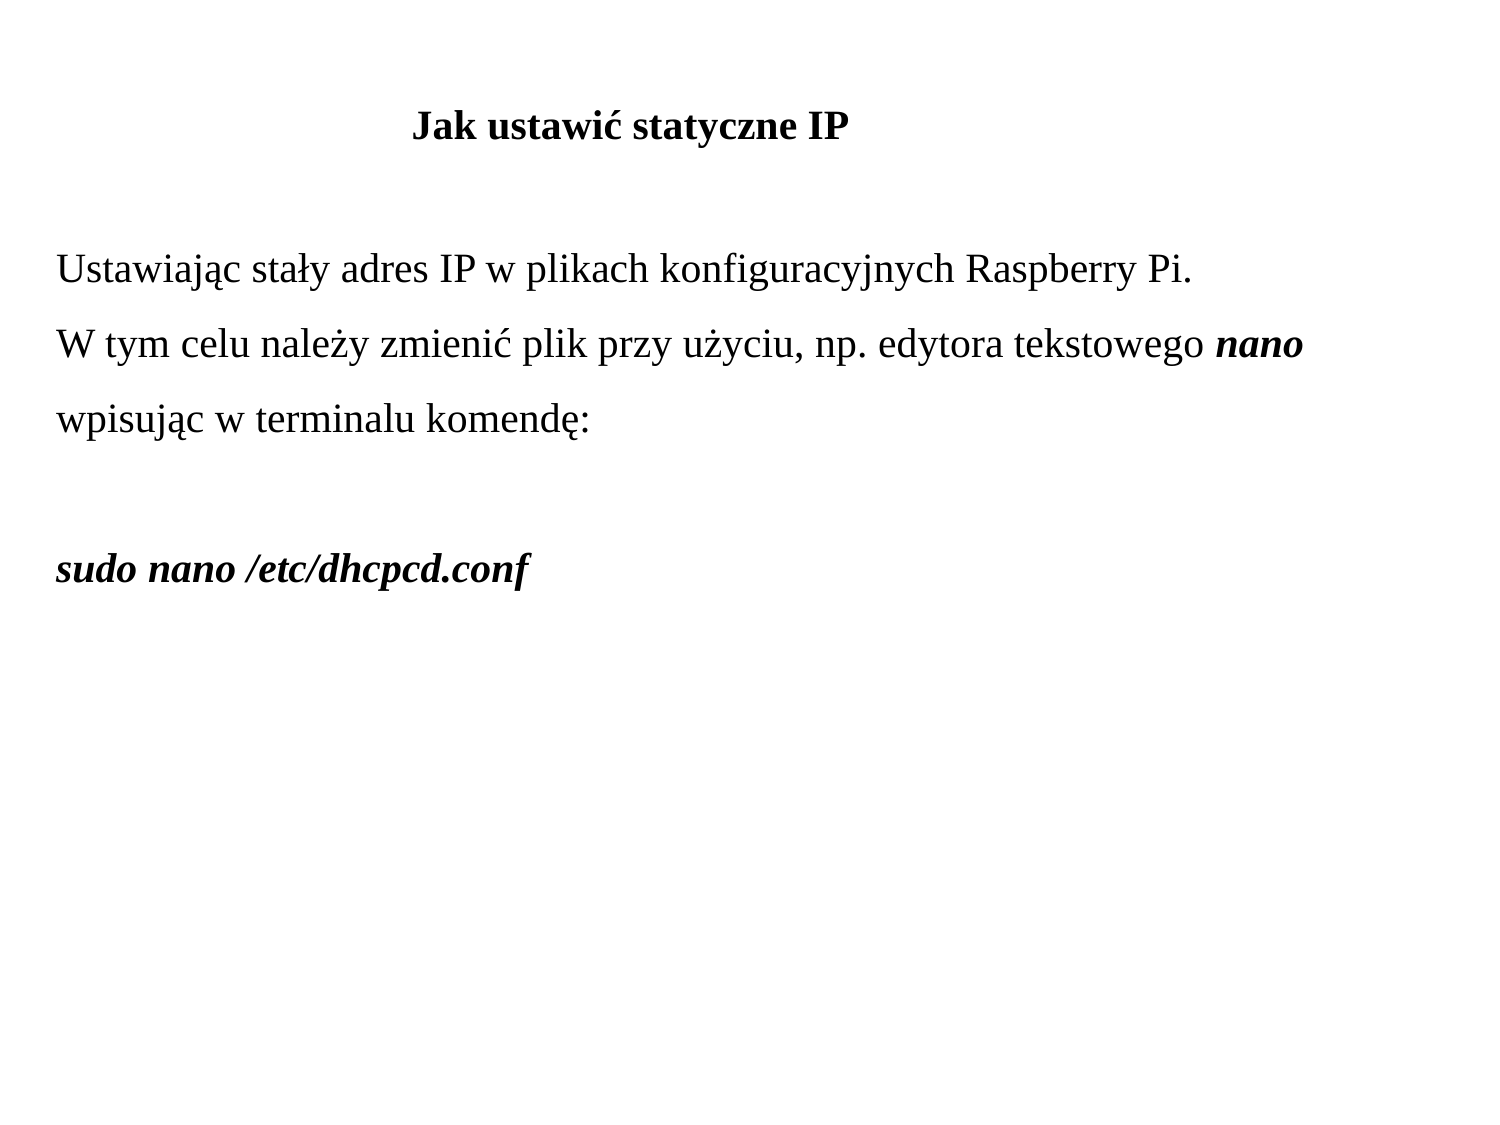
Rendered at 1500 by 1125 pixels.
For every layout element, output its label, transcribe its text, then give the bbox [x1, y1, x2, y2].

text_box Jak ustawić statyczne IP [396, 90, 865, 155]
text_box Ustawiając stały adres IP w plikach konfiguracyjnych Raspberry Pi. W tym celu należy zmienić plik przy użyciu, np. edytora tekstowego nano wpisując w terminalu komendę: sudo nano /etc/dhcpcd.conf [41, 208, 1365, 643]
